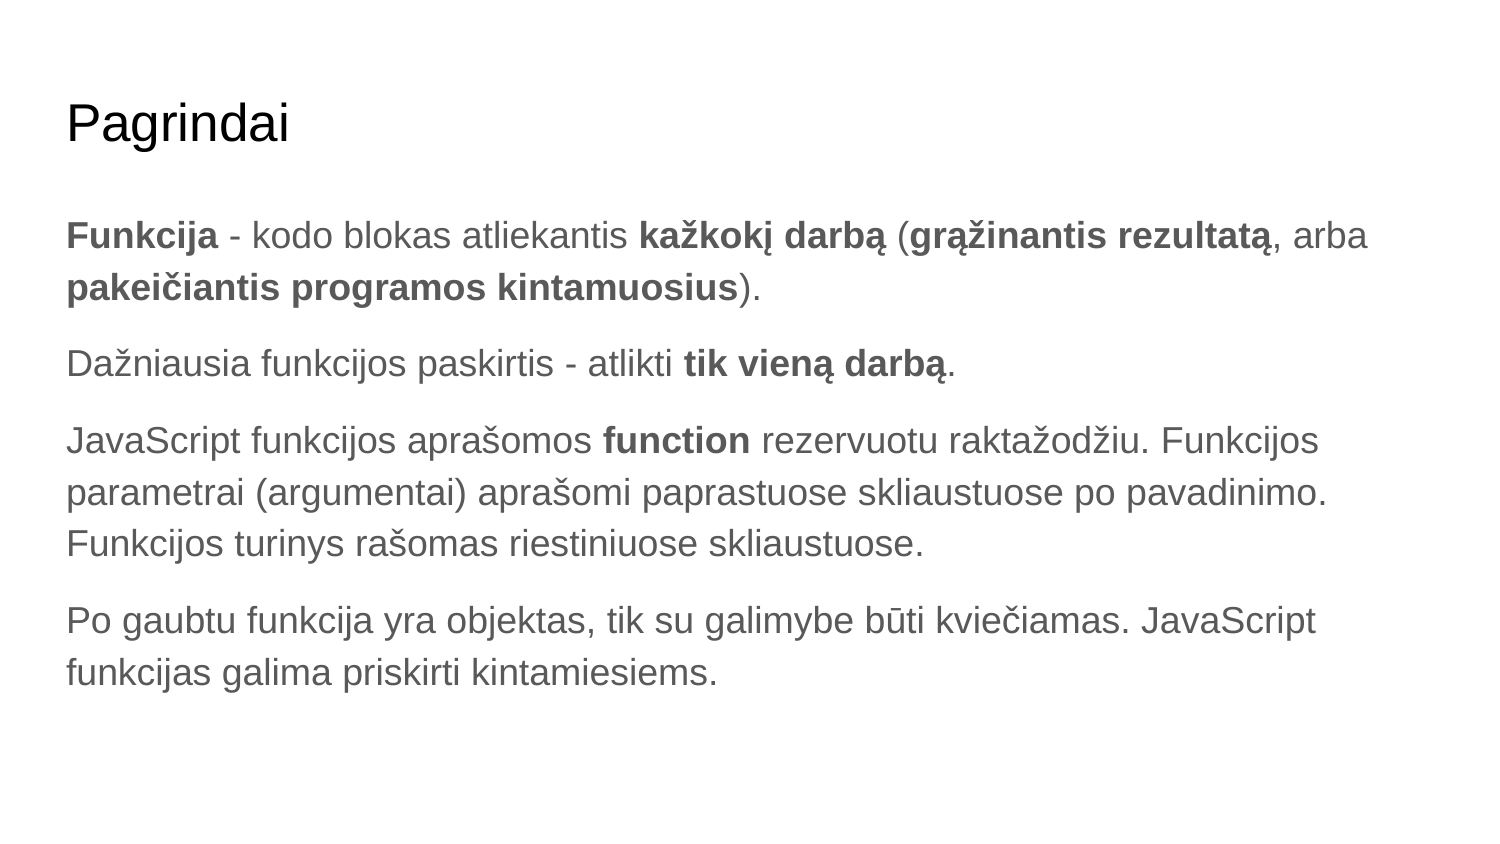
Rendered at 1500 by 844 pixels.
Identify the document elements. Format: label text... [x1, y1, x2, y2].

title Pagrindai [51, 72, 1449, 167]
list Funkcija - kodo blokas atliekantis kažkokį darbą (grąžinantis rezultatą, arba pakeičiantis programos kintamuosius). Dažniausia funkcijos paskirtis - atlikti tik vieną darbą. JavaScript funkcijos aprašomos function rezervuotu raktažodžiu. Funkcijos parametrai (argumentai) aprašomi paprastuose skliaustuose po pavadinimo. Funkcijos turinys rašomas riestiniuose skliaustuose. Po gaubtu funkcija yra objektas, tik su galimybe būti kviečiamas. JavaScript funkcijas galima priskirti kintamiesiems. [51, 189, 1449, 750]
